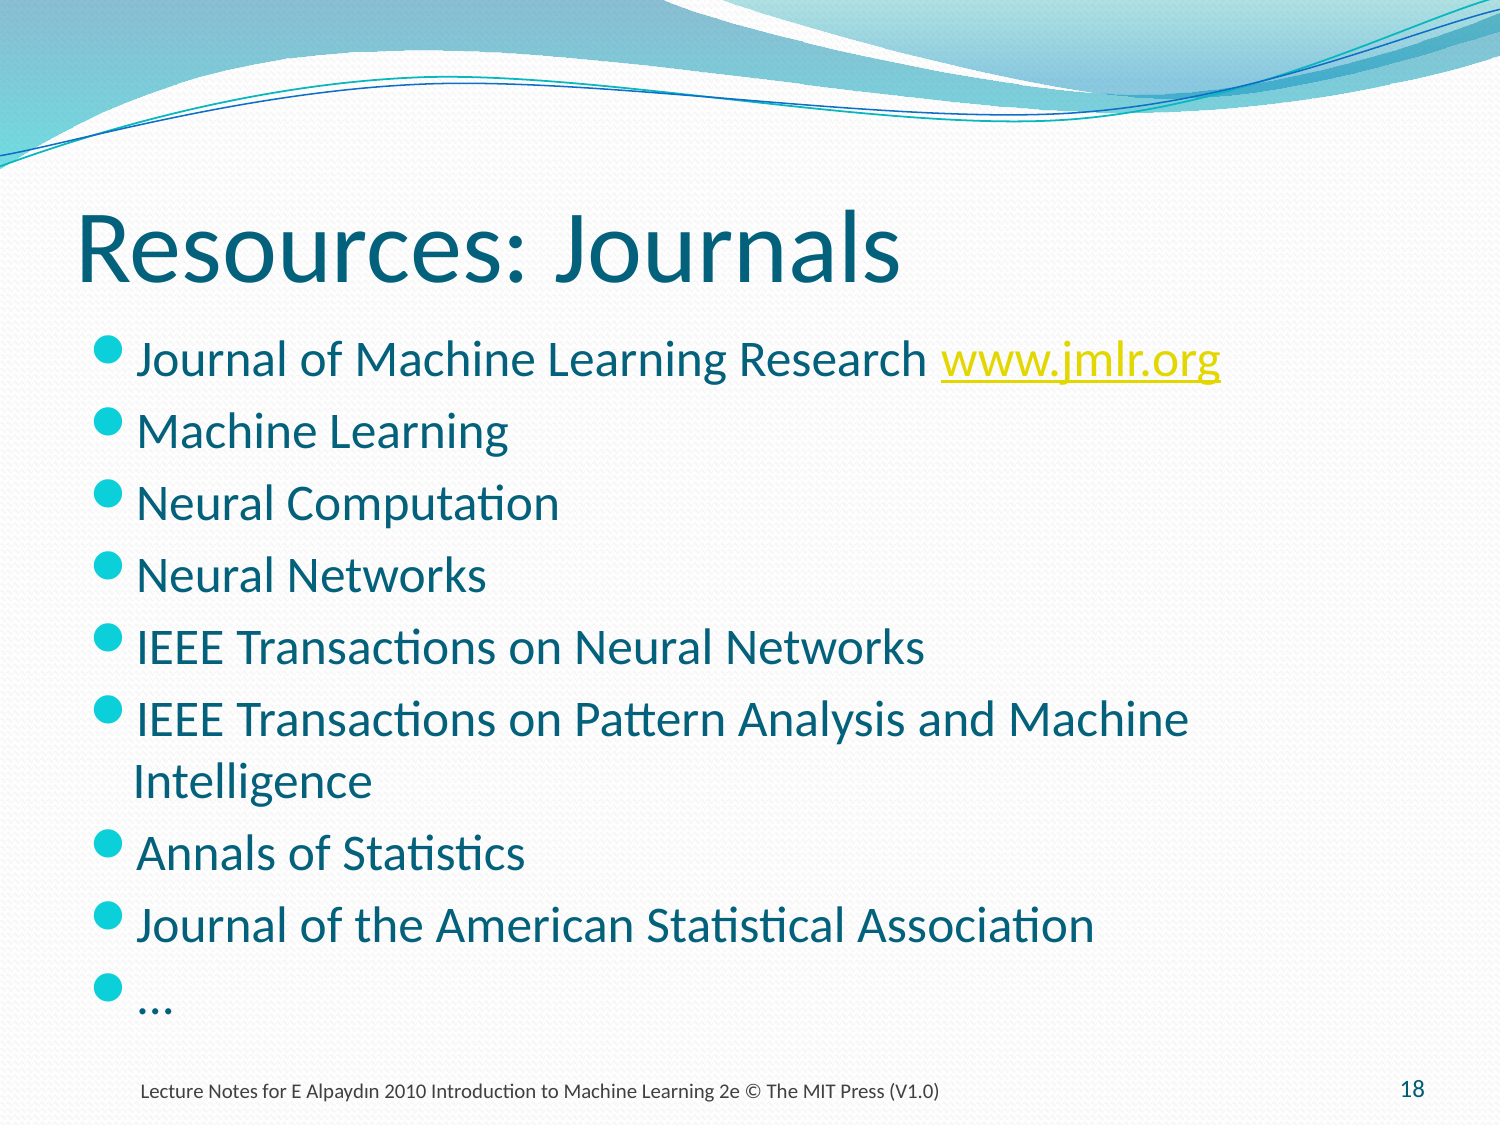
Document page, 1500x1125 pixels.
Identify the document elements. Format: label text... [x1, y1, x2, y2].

title Resources: Journals [75, 115, 1425, 303]
slide_number 18 [1371, 1042, 1425, 1103]
footer Lecture Notes for E Alpaydın 2010 Introduction to Machine Learning 2e © The MIT Press (V1.0) [140, 1054, 1219, 1103]
list Journal of Machine Learning Research www.jmlr.org Machine Learning Neural Computation Neural Networks IEEE Transactions on Neural Networks IEEE Transactions on Pattern Analysis and Machine Intelligence Annals of Statistics Journal of the American Statistical Association ... [75, 317, 1425, 1038]
